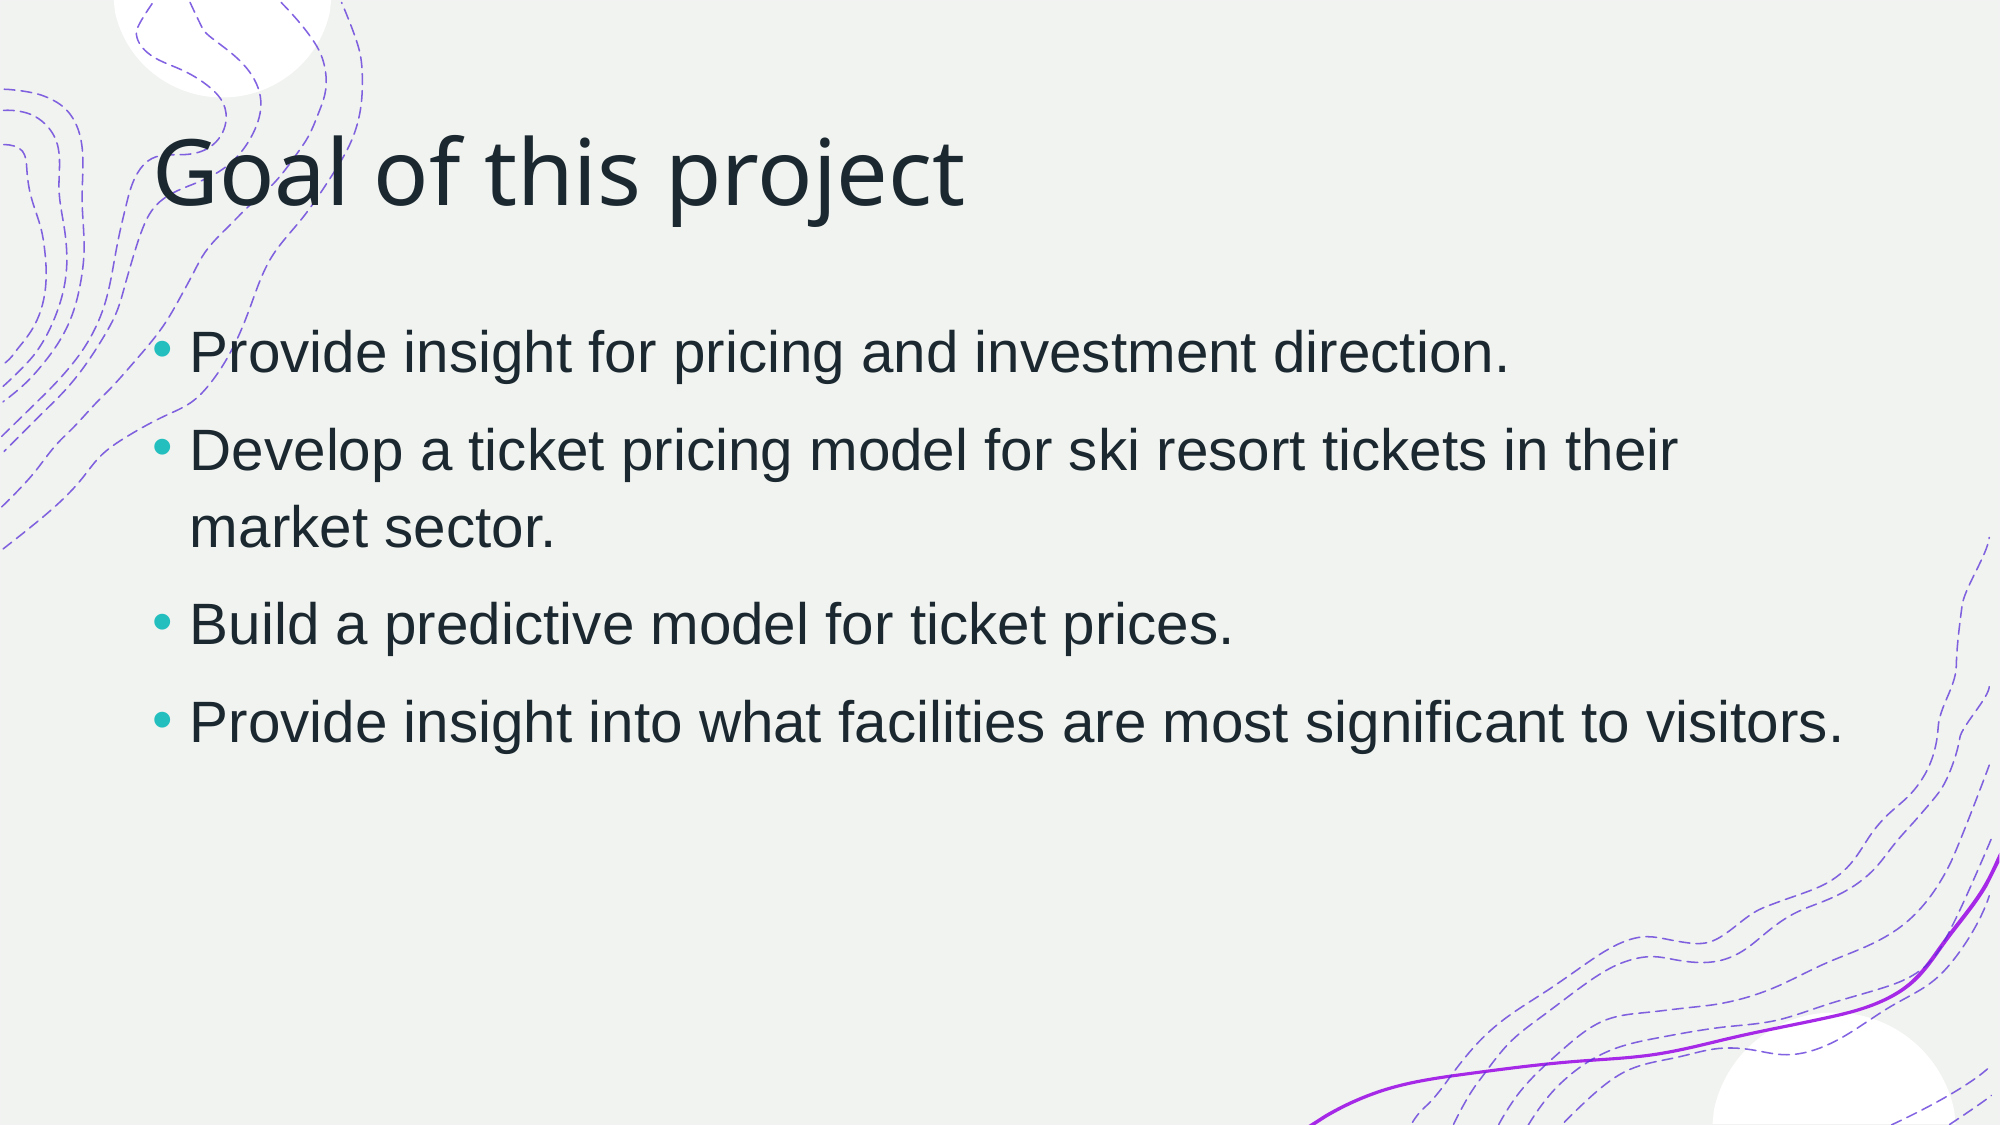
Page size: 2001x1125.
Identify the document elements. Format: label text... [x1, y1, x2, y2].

title Goal of this project [137, 59, 1863, 278]
list Provide insight for pricing and investment direction. Develop a ticket pricing model for ski resort tickets in their market sector. Build a predictive model for ticket prices. Provide insight into what facilities are most significant to visitors. [137, 299, 1863, 1014]
